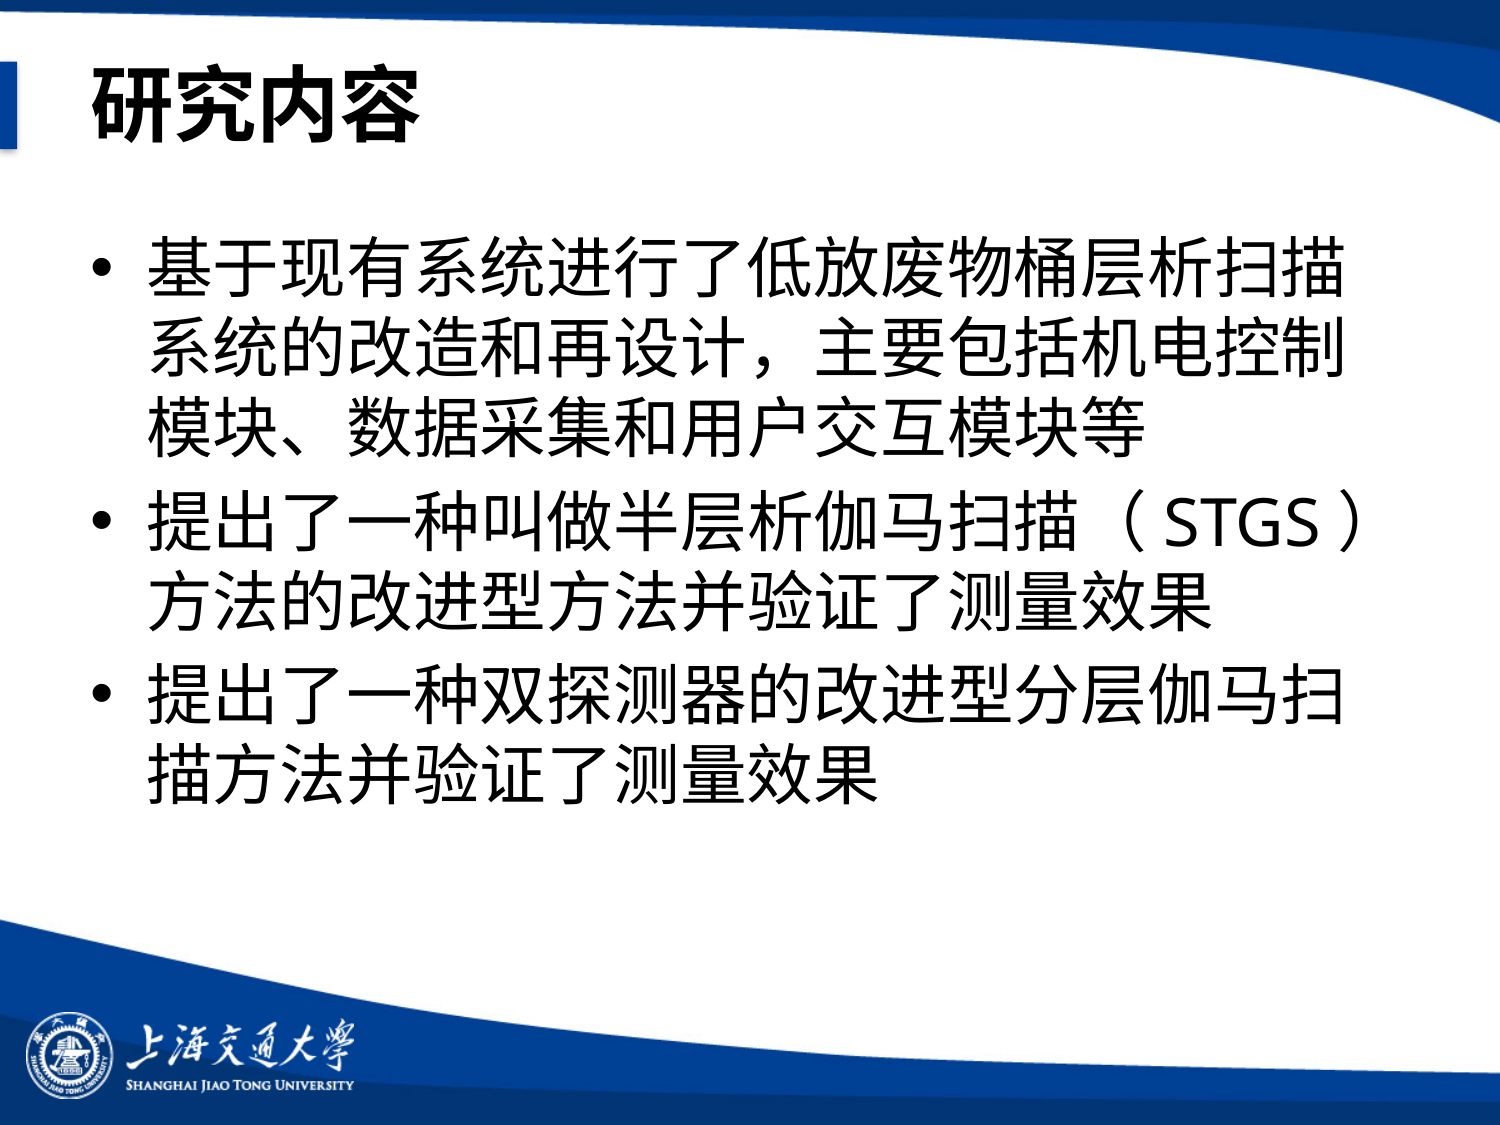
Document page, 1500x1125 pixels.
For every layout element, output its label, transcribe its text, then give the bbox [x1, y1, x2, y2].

list 基于现有系统进行了低放废物桶层析扫描系统的改造和再设计，主要包括机电控制模块、数据采集和用户交互模块等 提出了一种叫做半层析伽马扫描（STGS）方法的改进型方法并验证了测量效果 提出了一种双探测器的改进型分层伽马扫描方法并验证了测量效果 [74, 218, 1426, 927]
title 研究内容 [75, 45, 1112, 170]
picture [0, 0, 1500, 1125]
